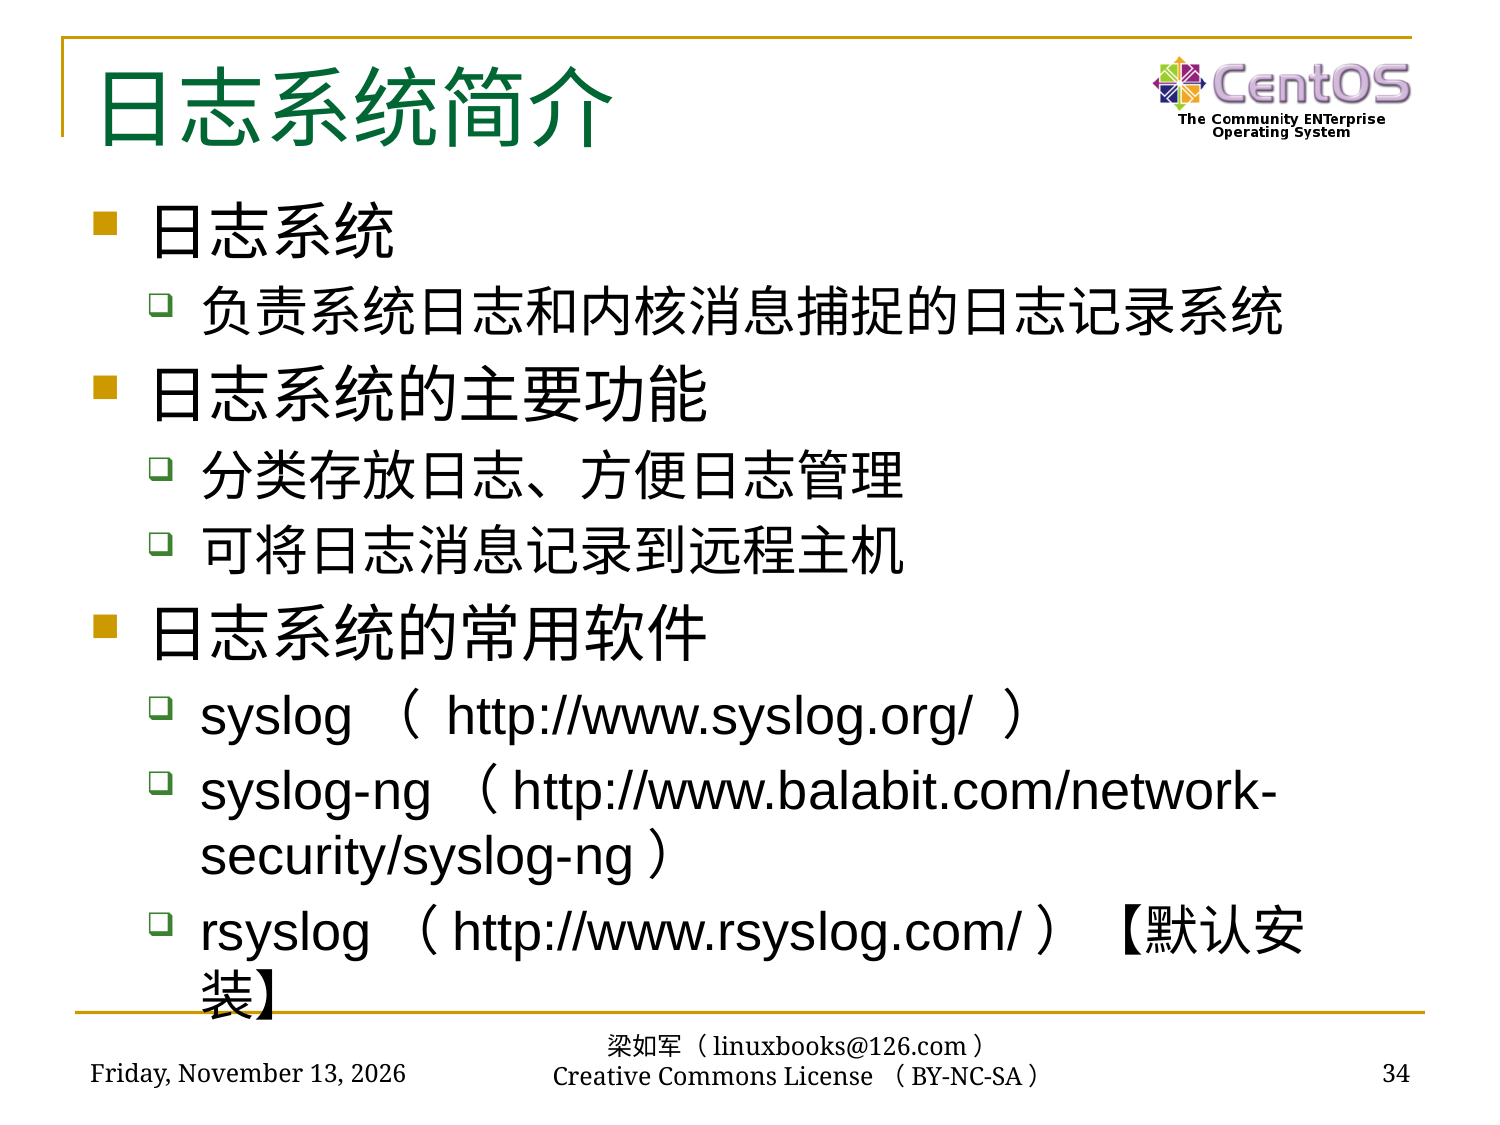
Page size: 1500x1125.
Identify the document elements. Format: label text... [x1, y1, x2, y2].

list 日志系统 负责系统日志和内核消息捕捉的日志记录系统 日志系统的主要功能 分类存放日志、方便日志管理 可将日志消息记录到远程主机 日志系统的常用软件 syslog（ http://www.syslog.org/ ） syslog-ng（http://www.balabit.com/network-security/syslog-ng） rsyslog（http://www.rsyslog.com/）【默认安装】 [74, 184, 1426, 1006]
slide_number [74, 1023, 426, 1100]
footer 梁如军（linuxbooks@126.com） Creative Commons License（BY-NC-SA） [359, 1022, 1247, 1099]
slide_number 34 [1074, 1023, 1426, 1100]
title 日志系统简介 [74, 45, 1426, 184]
